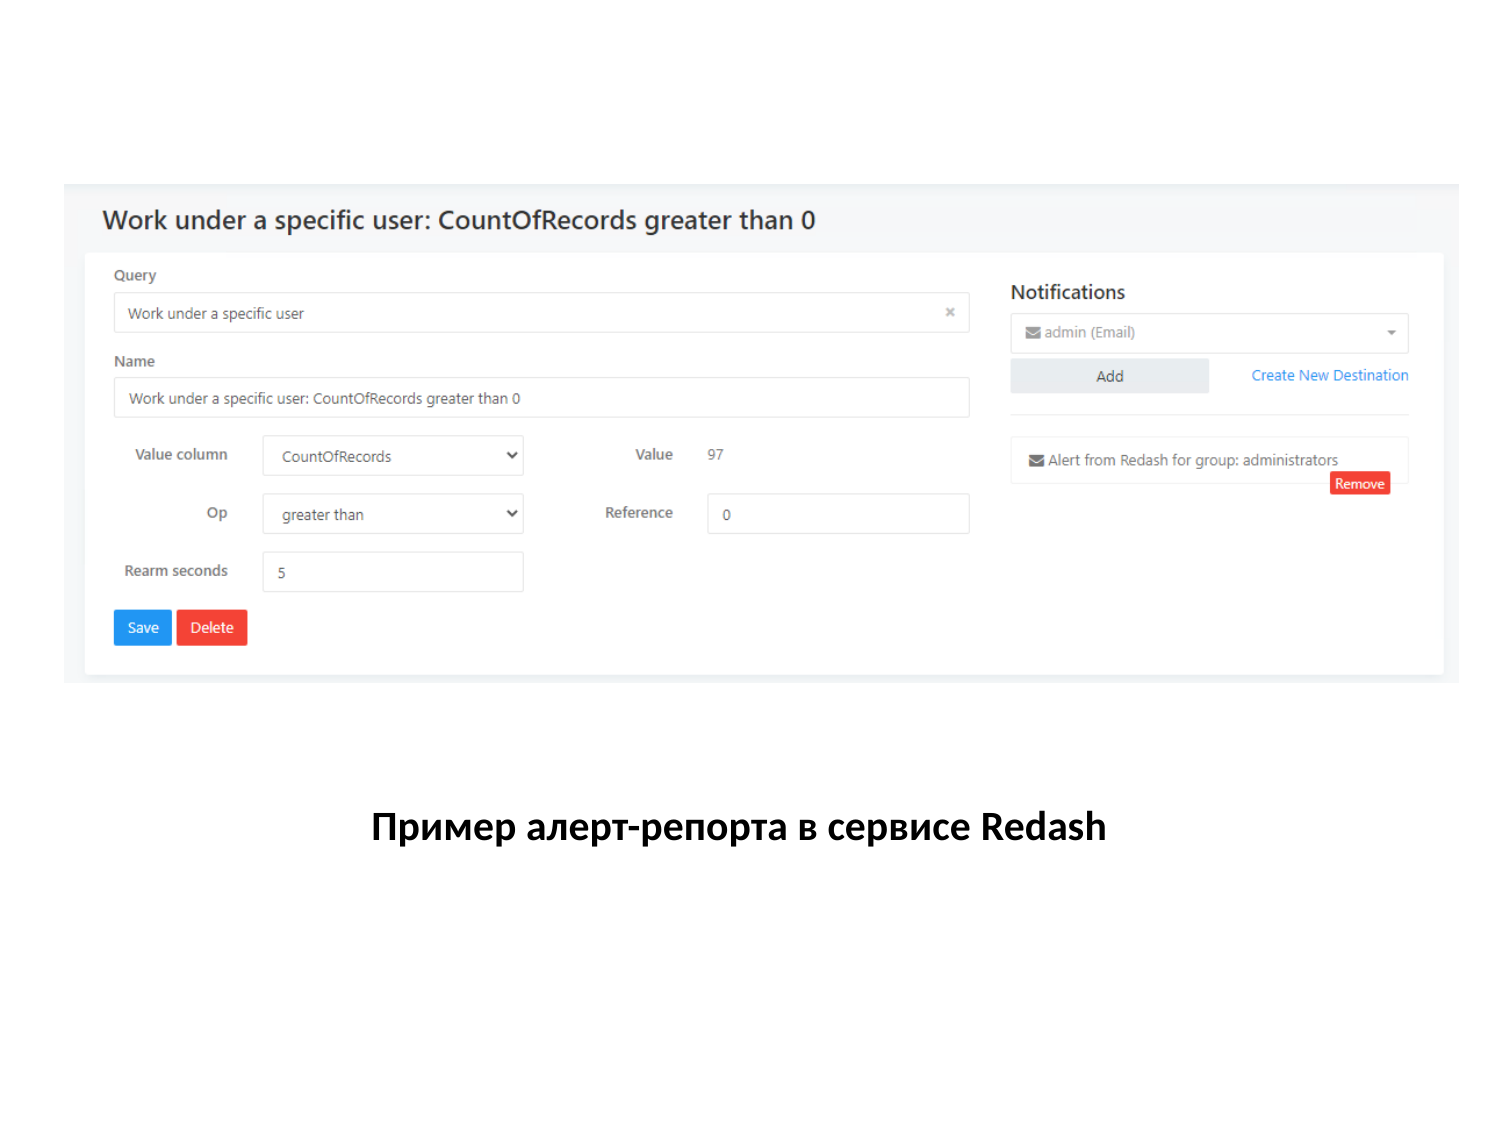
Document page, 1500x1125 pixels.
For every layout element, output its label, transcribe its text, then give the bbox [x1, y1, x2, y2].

picture [64, 184, 1459, 683]
title Пример алерт-репорта в сервисе Redash [289, 763, 1190, 857]
